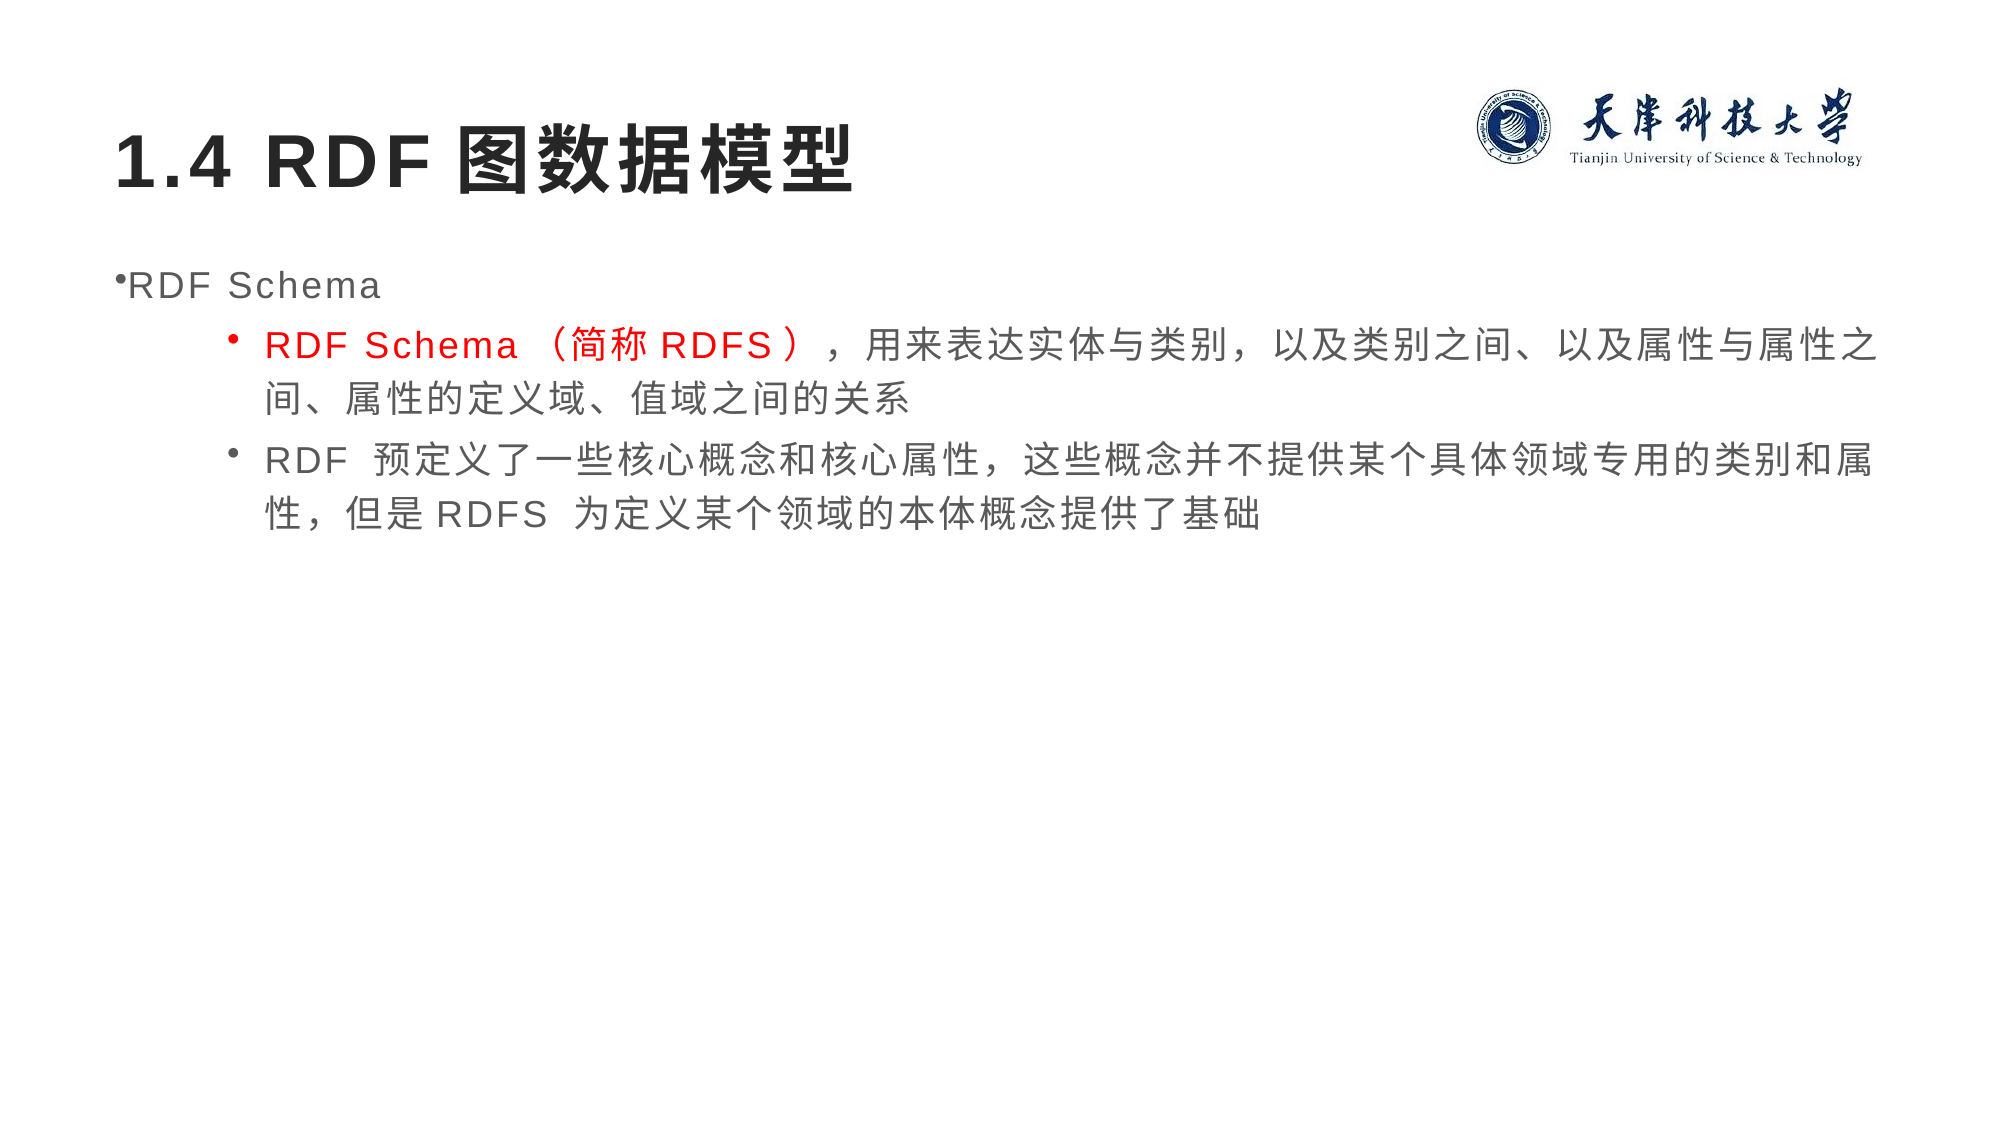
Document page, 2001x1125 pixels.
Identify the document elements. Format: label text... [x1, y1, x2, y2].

title 1.4 RDF图数据模型 [99, 99, 1900, 216]
list RDF Schema RDF Schema（简称RDFS），用来表达实体与类别，以及类别之间、以及属性与属性之间、属性的定义域、值域之间的关系 RDF 预定义了一些核心概念和核心属性，这些概念并不提供某个具体领域专用的类别和属性，但是RDFS 为定义某个领域的本体概念提供了基础 [99, 244, 1900, 1026]
picture [1438, 78, 1900, 172]
